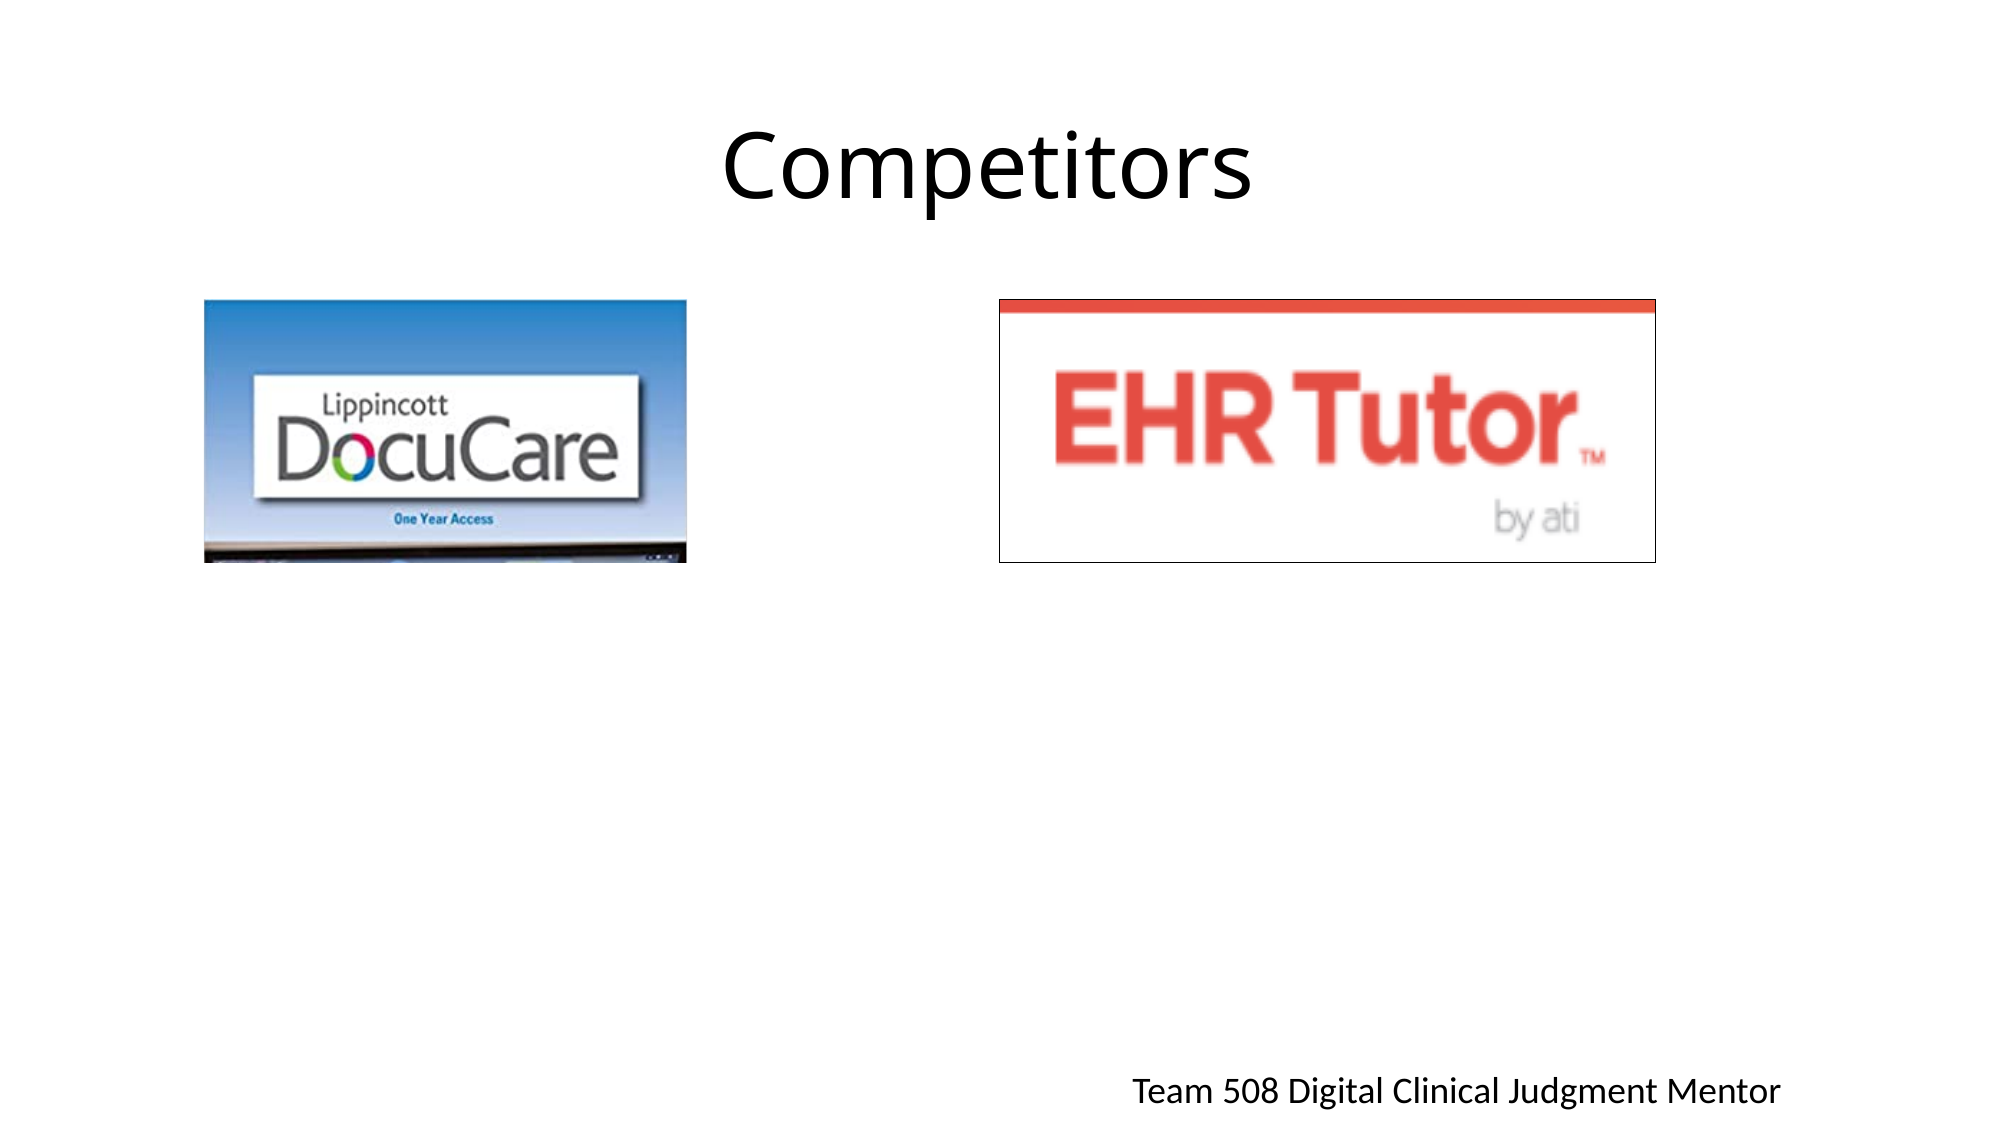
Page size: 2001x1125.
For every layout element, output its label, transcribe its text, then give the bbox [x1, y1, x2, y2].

text_box Team 508 Digital Clinical Judgment Mentor [1117, 1058, 1830, 1119]
picture [999, 299, 1656, 563]
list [203, 299, 688, 563]
title Competitors [137, 59, 1863, 278]
